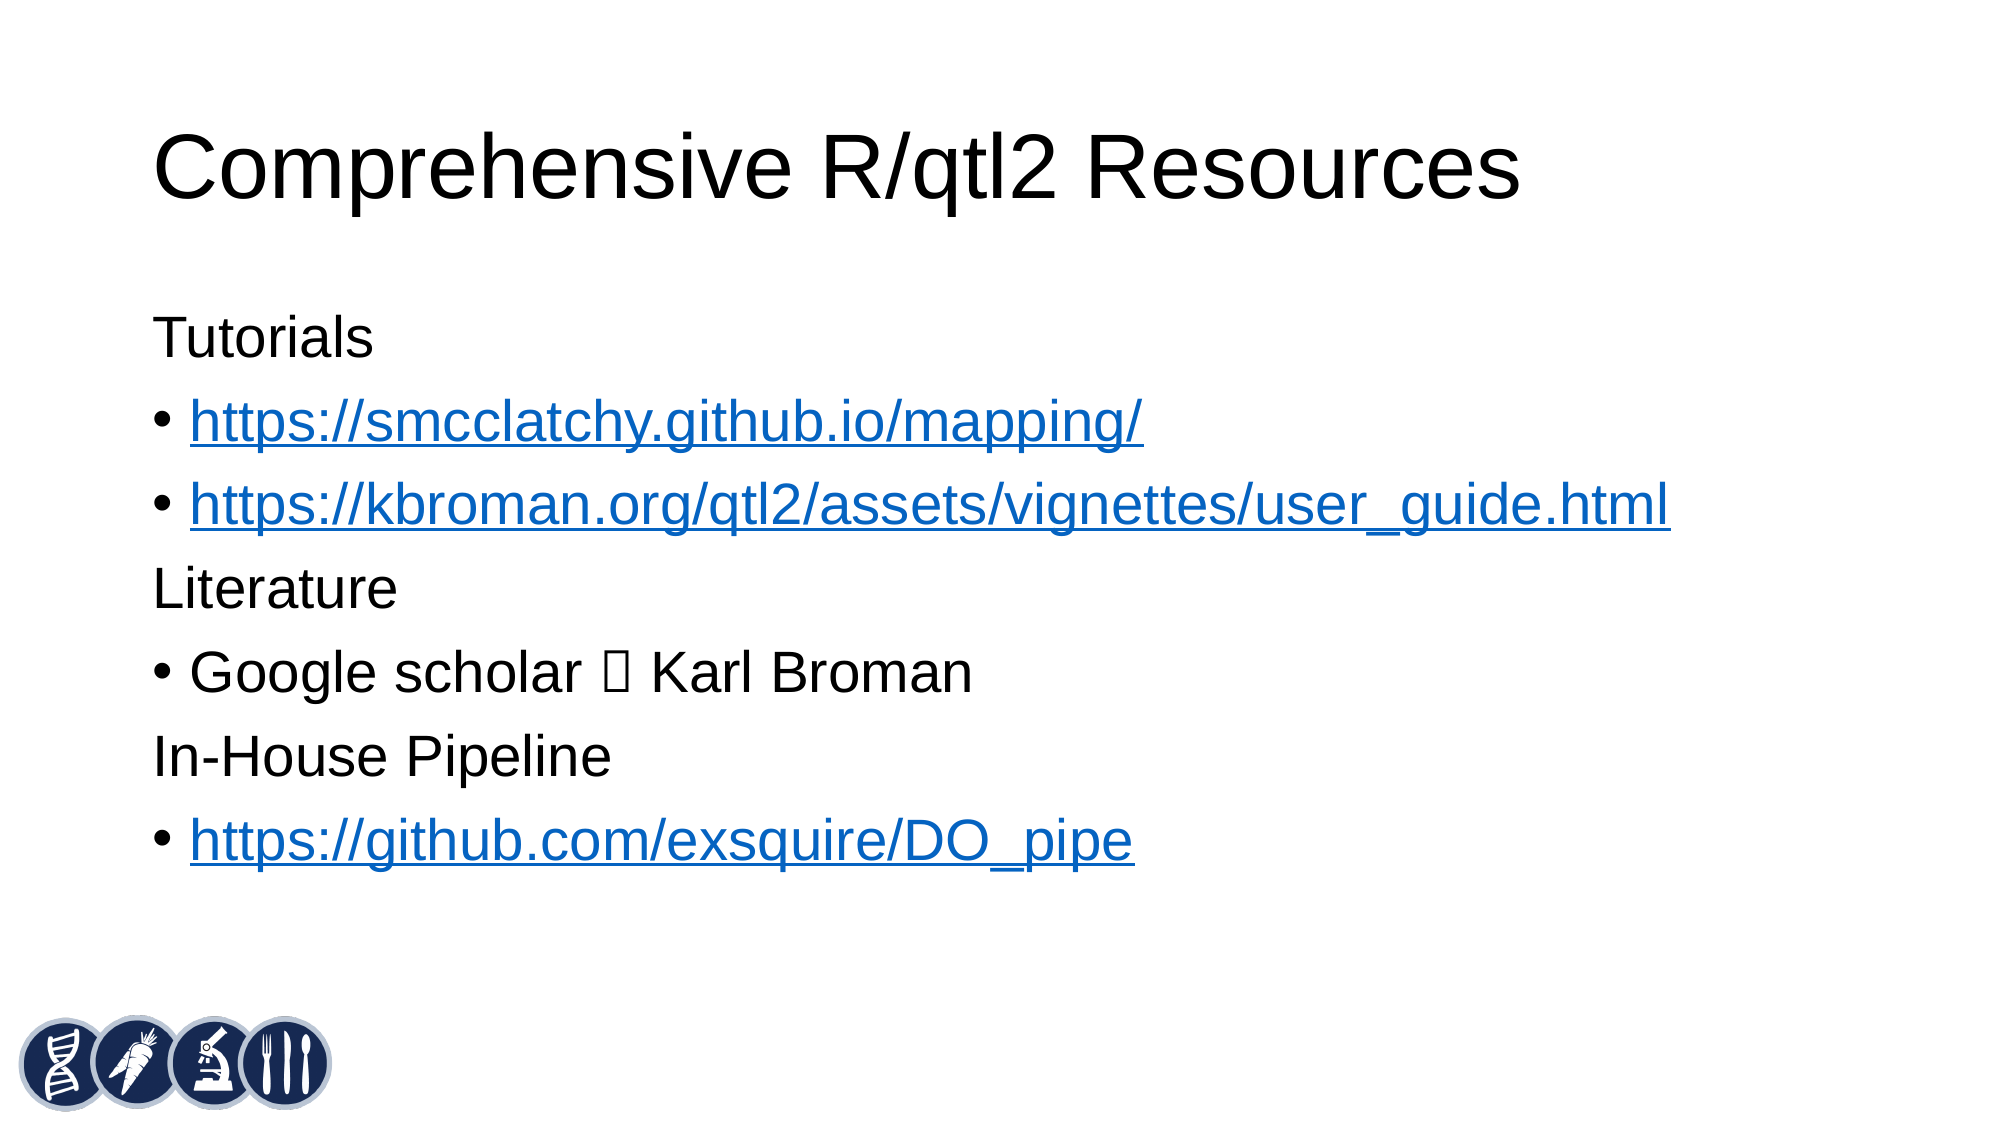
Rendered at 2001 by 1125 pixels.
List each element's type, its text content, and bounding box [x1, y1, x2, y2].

list Tutorials https://smcclatchy.github.io/mapping/ https://kbroman.org/qtl2/assets/vignettes/user_guide.html Literature Google scholar  Karl Broman In-House Pipeline https://github.com/exsquire/DO_pipe [137, 299, 1863, 1014]
title Comprehensive R/qtl2 Resources [137, 59, 1863, 278]
picture [0, 1015, 356, 1115]
